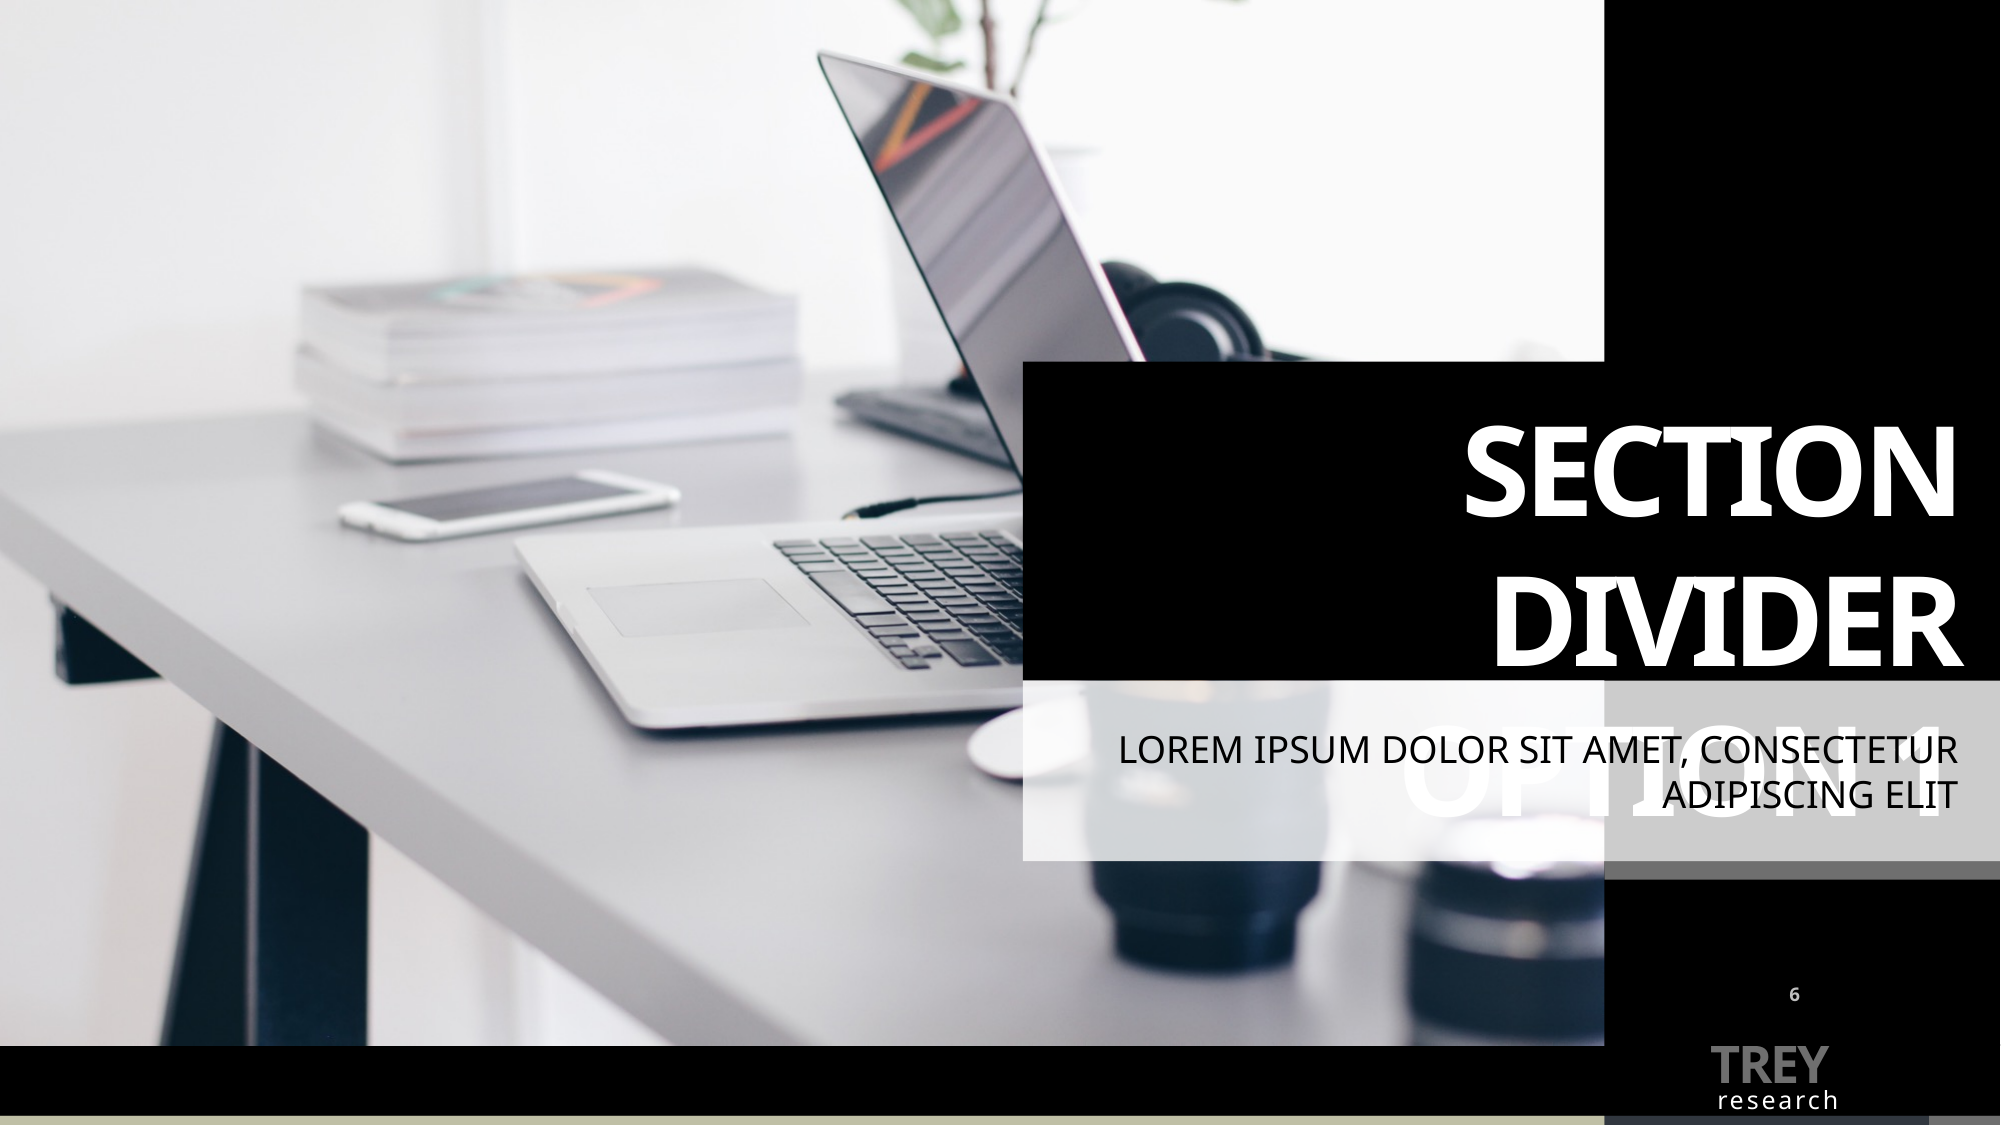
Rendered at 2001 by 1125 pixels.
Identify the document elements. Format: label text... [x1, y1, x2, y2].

list Lorem ipsum dolor sit amet, consectetur adipiscing elit [1605, 680, 2000, 862]
title Section Divider Option 1 [1605, 361, 2000, 680]
picture [0, 0, 1605, 1046]
slide_number 6 [1724, 965, 1816, 1025]
